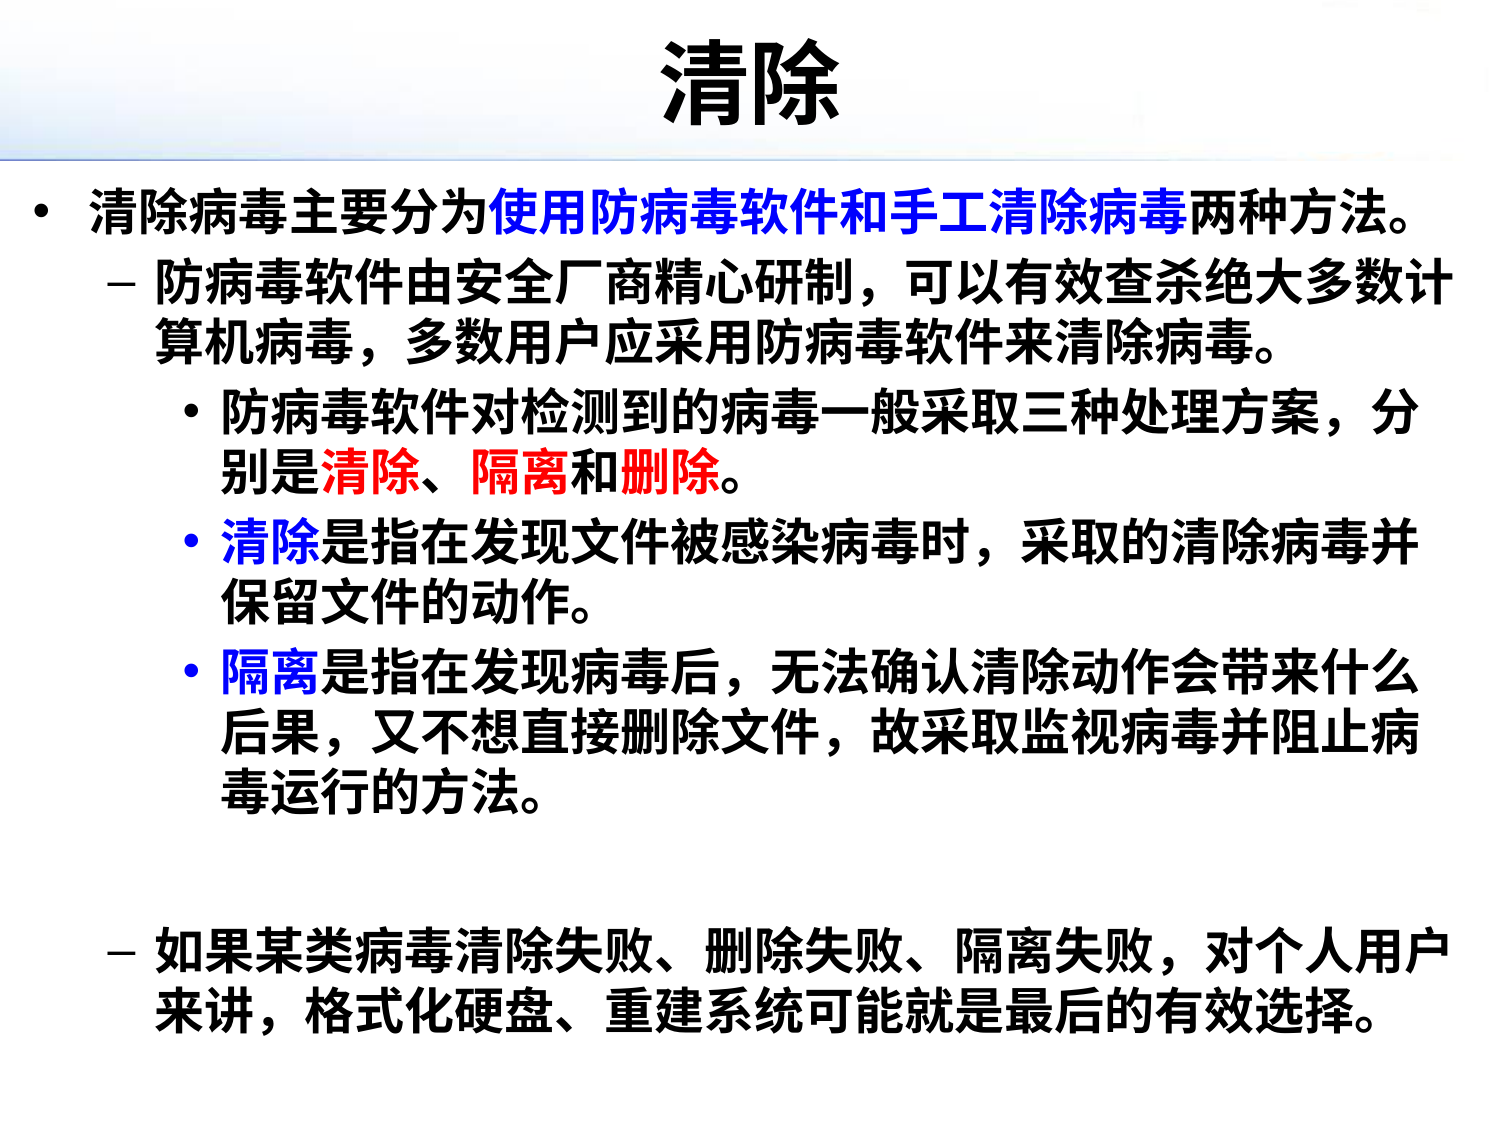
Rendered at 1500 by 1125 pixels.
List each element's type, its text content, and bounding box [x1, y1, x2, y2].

title 清除 [17, 11, 1483, 149]
list 清除病毒主要分为使用防病毒软件和手工清除病毒两种方法。 防病毒软件由安全厂商精心研制，可以有效查杀绝大多数计算机病毒，多数用户应采用防病毒软件来清除病毒。 防病毒软件对检测到的病毒一般采取三种处理方案，分别是清除、隔离和删除。 清除是指在发现文件被感染病毒时，采取的清除病毒并保留文件的动作。 隔离是指在发现病毒后，无法确认清除动作会带来什么后果，又不想直接删除文件，故采取监视病毒并阻止病毒运行的方法。 如果某类病毒清除失败、删除失败、隔离失败，对个人用户来讲，格式化硬盘、重建系统可能就是最后的有效选择。 [17, 172, 1471, 1090]
picture [0, 0, 1500, 161]
